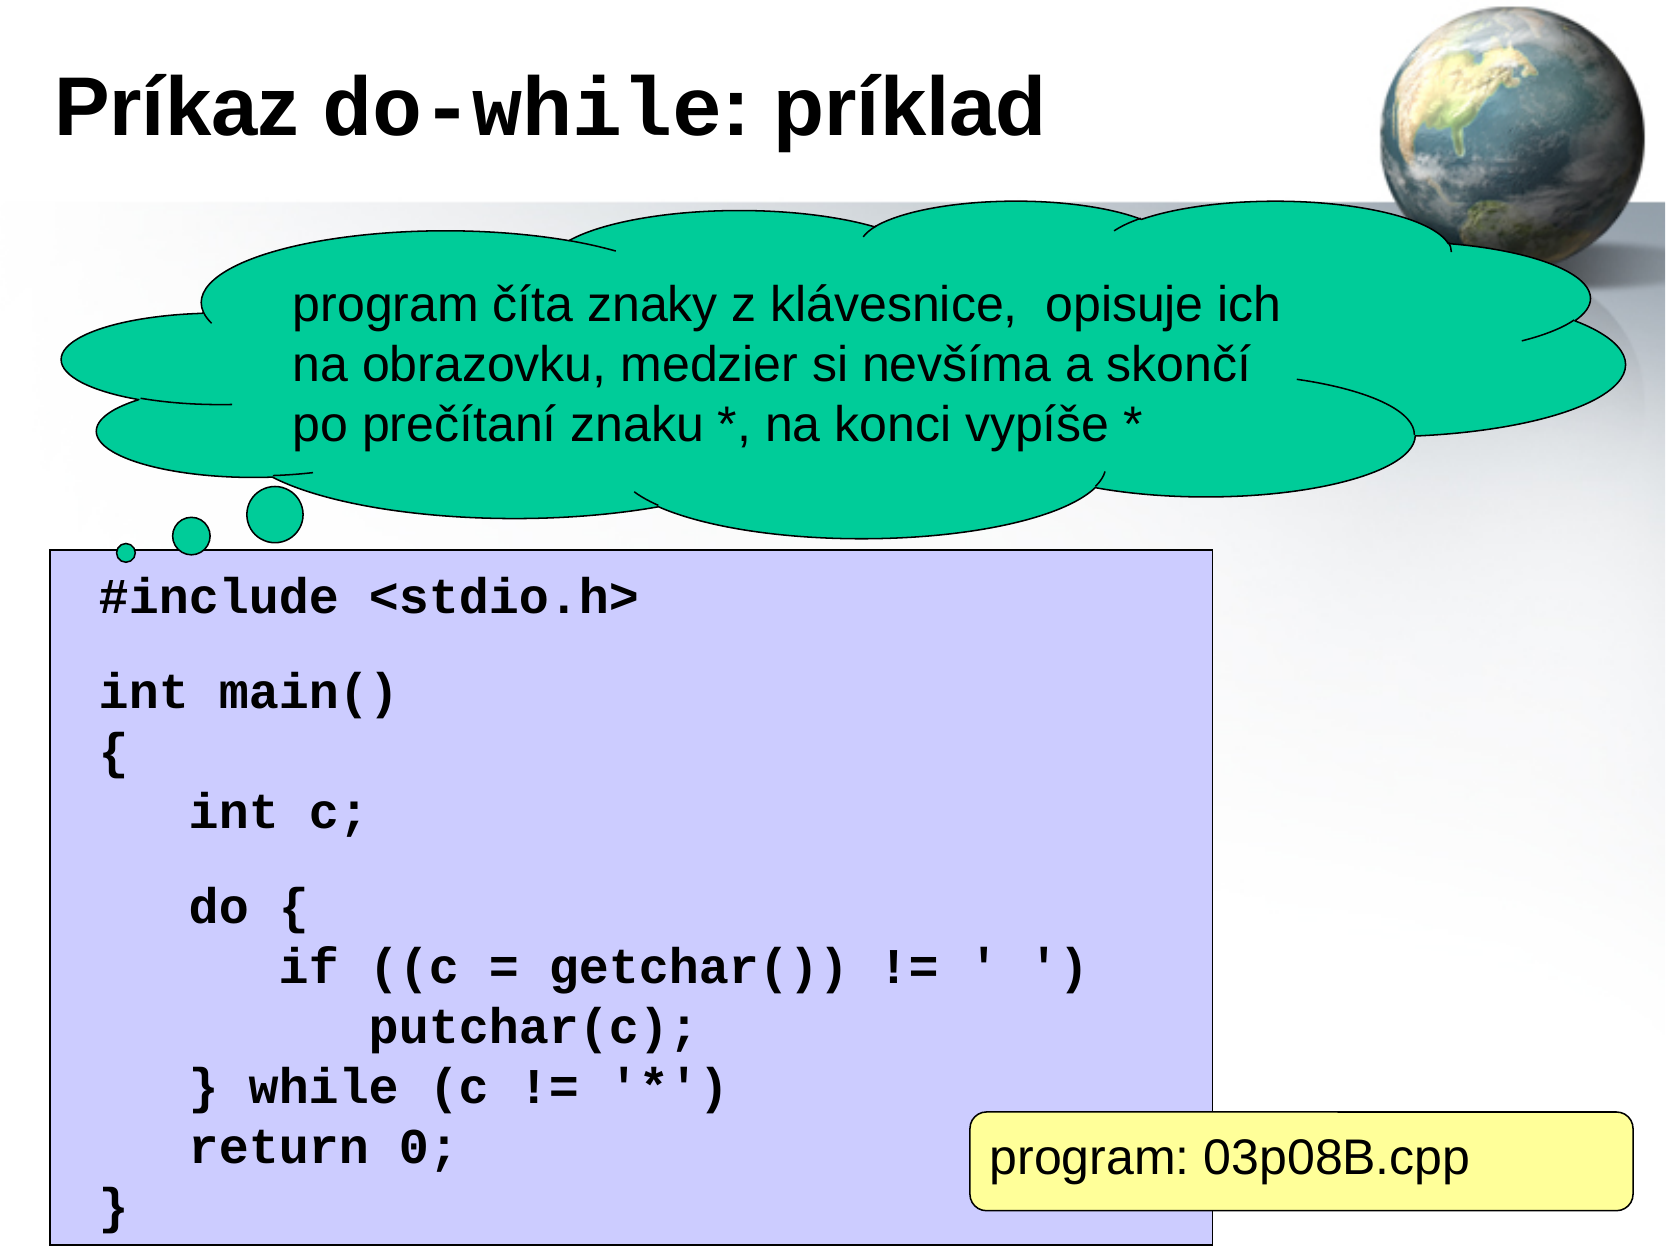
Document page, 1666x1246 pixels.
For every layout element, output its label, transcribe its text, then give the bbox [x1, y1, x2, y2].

picture [0, 0, 1666, 1246]
text_box #include <stdio.h> int main() { int c; do { if ((c = getchar()) != ' ') putchar(c); } while (c != '*') return 0; } [83, 556, 1104, 1242]
text_box [50, 549, 1213, 1245]
text_box program číta znaky z klávesnice, opisuje ich na obrazovku, medzier si nevšíma a skončí po prečítaní znaku *, na konci vypíše * [246, 486, 304, 543]
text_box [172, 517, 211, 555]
title Príkaz do-while: príklad [37, 24, 1375, 179]
text_box program: 03p08B.cpp [969, 1111, 1634, 1211]
text_box program číta znaky z klávesnice, opisuje ich na obrazovku, medzier si nevšíma a skončí po prečítaní znaku *, na konci vypíše * [61, 201, 1626, 539]
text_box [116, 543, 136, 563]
